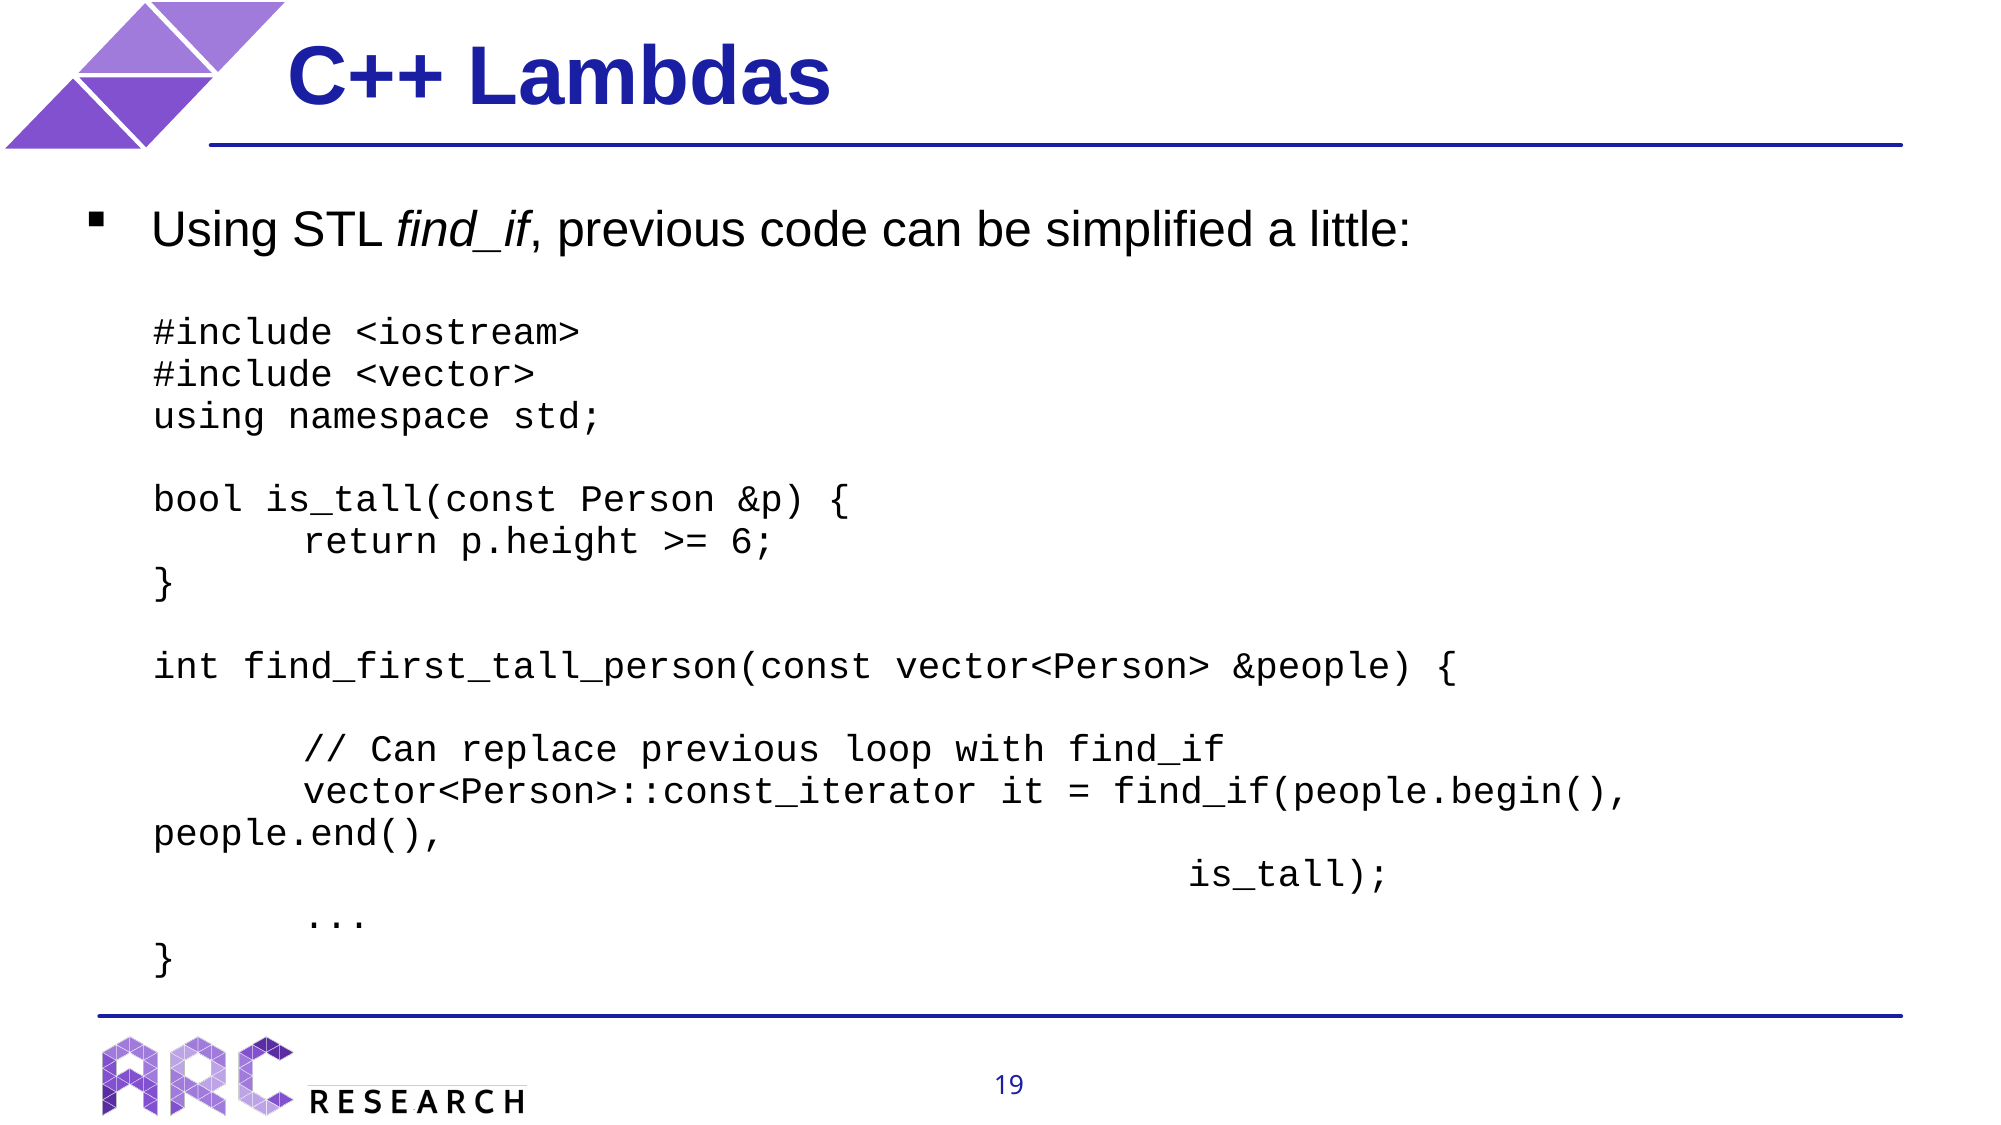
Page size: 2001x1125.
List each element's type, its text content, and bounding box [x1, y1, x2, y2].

picture [307, 1083, 527, 1116]
text_box C++ Lambdas [266, 0, 1612, 142]
text_box Using STL find_if, previous code can be simplified a little: [75, 196, 1841, 1030]
text_box 19 [992, 1067, 1026, 1125]
picture [99, 1036, 296, 1119]
text_box #include <iostream> #include <vector> using namespace std; bool is_tall(const Person &p) { return p.height >= 6; } int find_first_tall_person(const vector<Person> &people) { // Can replace previous loop with find_if vector<Person>::const_iterator it = find_if(people.begin(), people.end(), is_tall); ... } [138, 303, 1955, 986]
